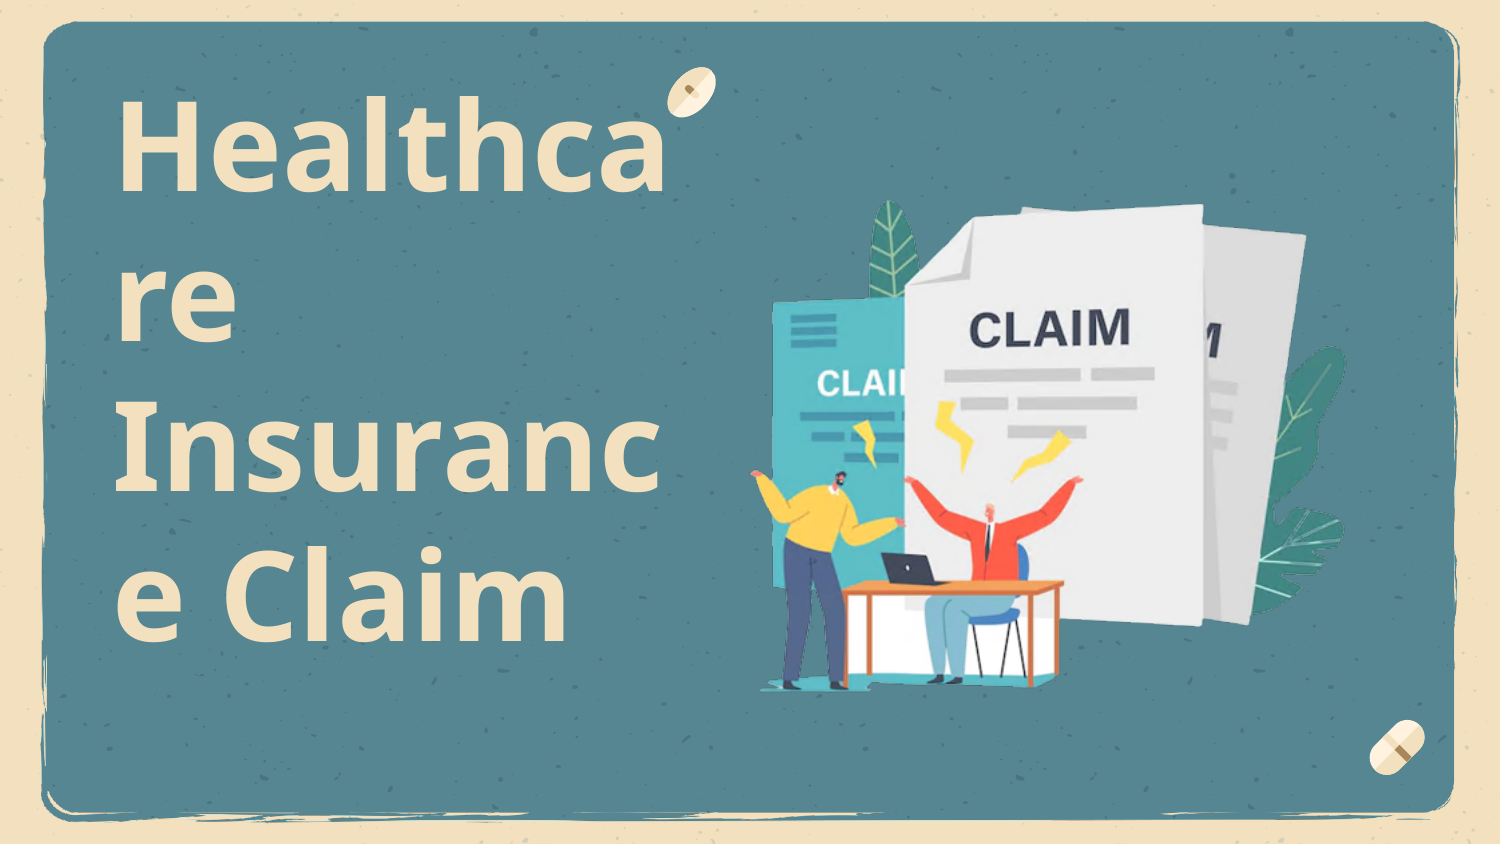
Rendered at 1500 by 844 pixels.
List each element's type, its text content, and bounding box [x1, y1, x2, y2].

title Healthcare Insurance Claim [97, 222, 686, 681]
picture [0, 0, 1500, 844]
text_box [665, 67, 718, 118]
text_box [1369, 719, 1427, 776]
